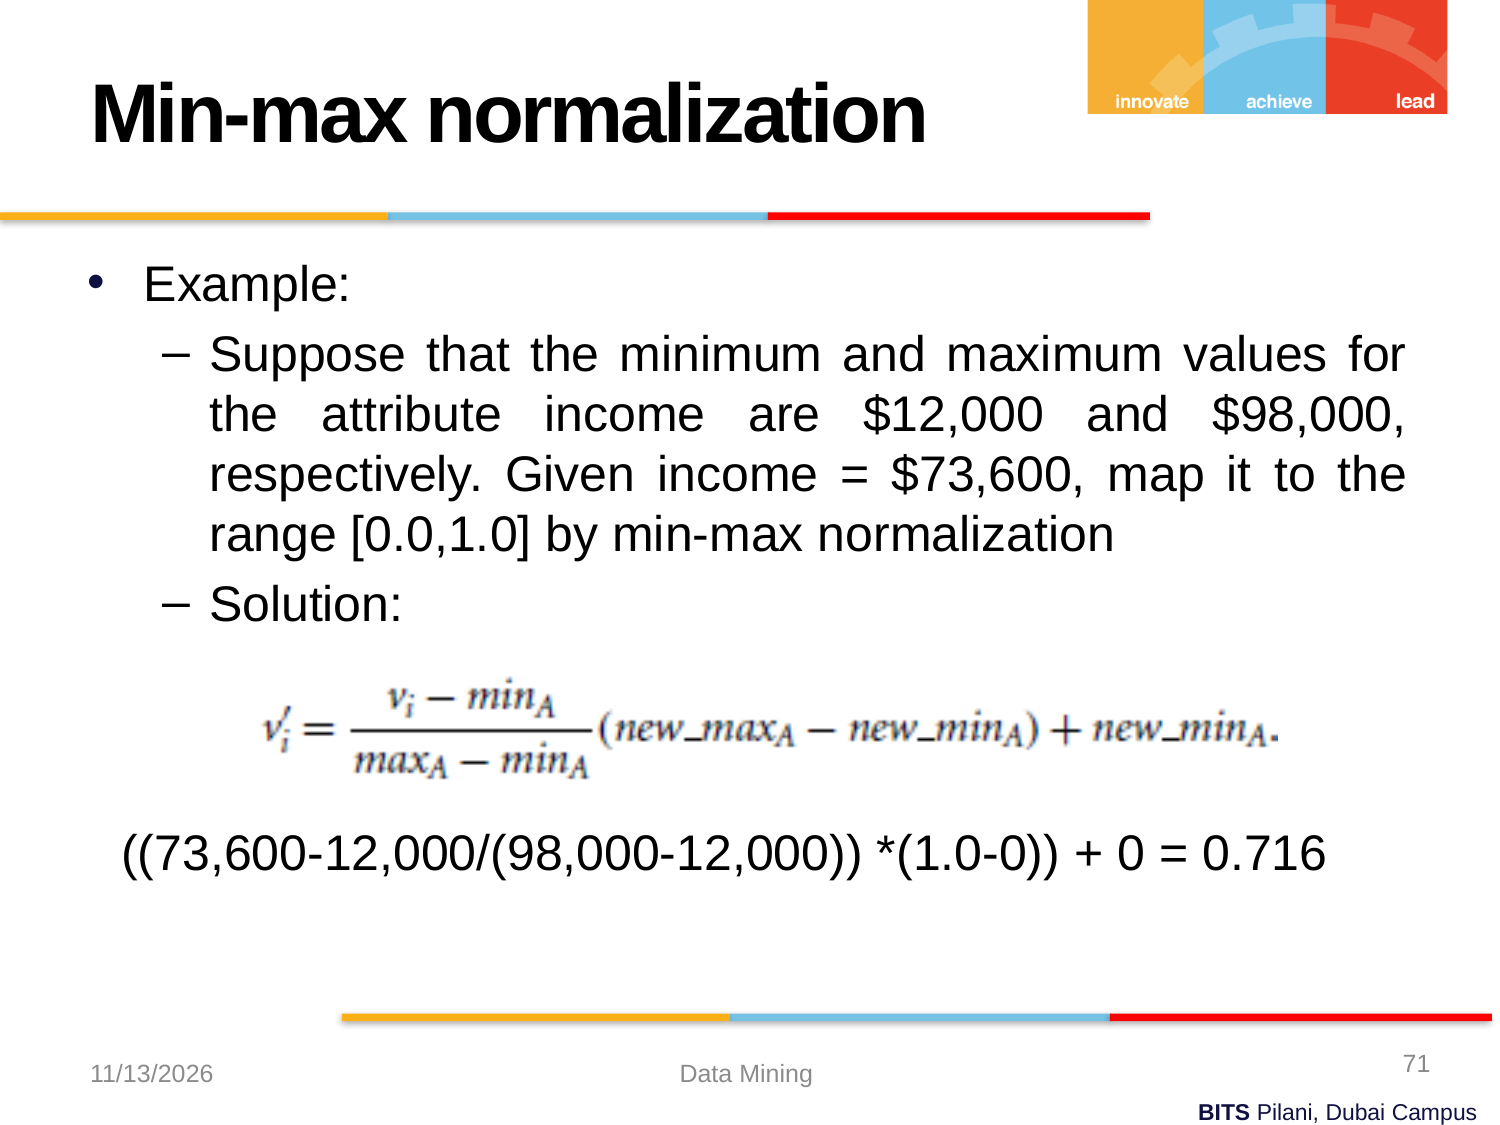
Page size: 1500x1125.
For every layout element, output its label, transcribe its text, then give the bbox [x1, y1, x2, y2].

list Example: Suppose that the minimum and maximum values for the attribute income are $12,000 and $98,000, respectively. Given income = $73,600, map it to the range [0.0,1.0] by min-max normalization Solution: ((73,600-12,000/(98,000-12,000)) *(1.0-0)) + 0 = 0.716 [72, 244, 1423, 987]
title Min-max normalization [75, 15, 1075, 203]
slide_number 71 [1095, 1032, 1446, 1093]
picture [221, 649, 1279, 798]
picture [1087, 0, 1448, 114]
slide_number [75, 1042, 425, 1103]
footer Data Mining [512, 1042, 988, 1103]
